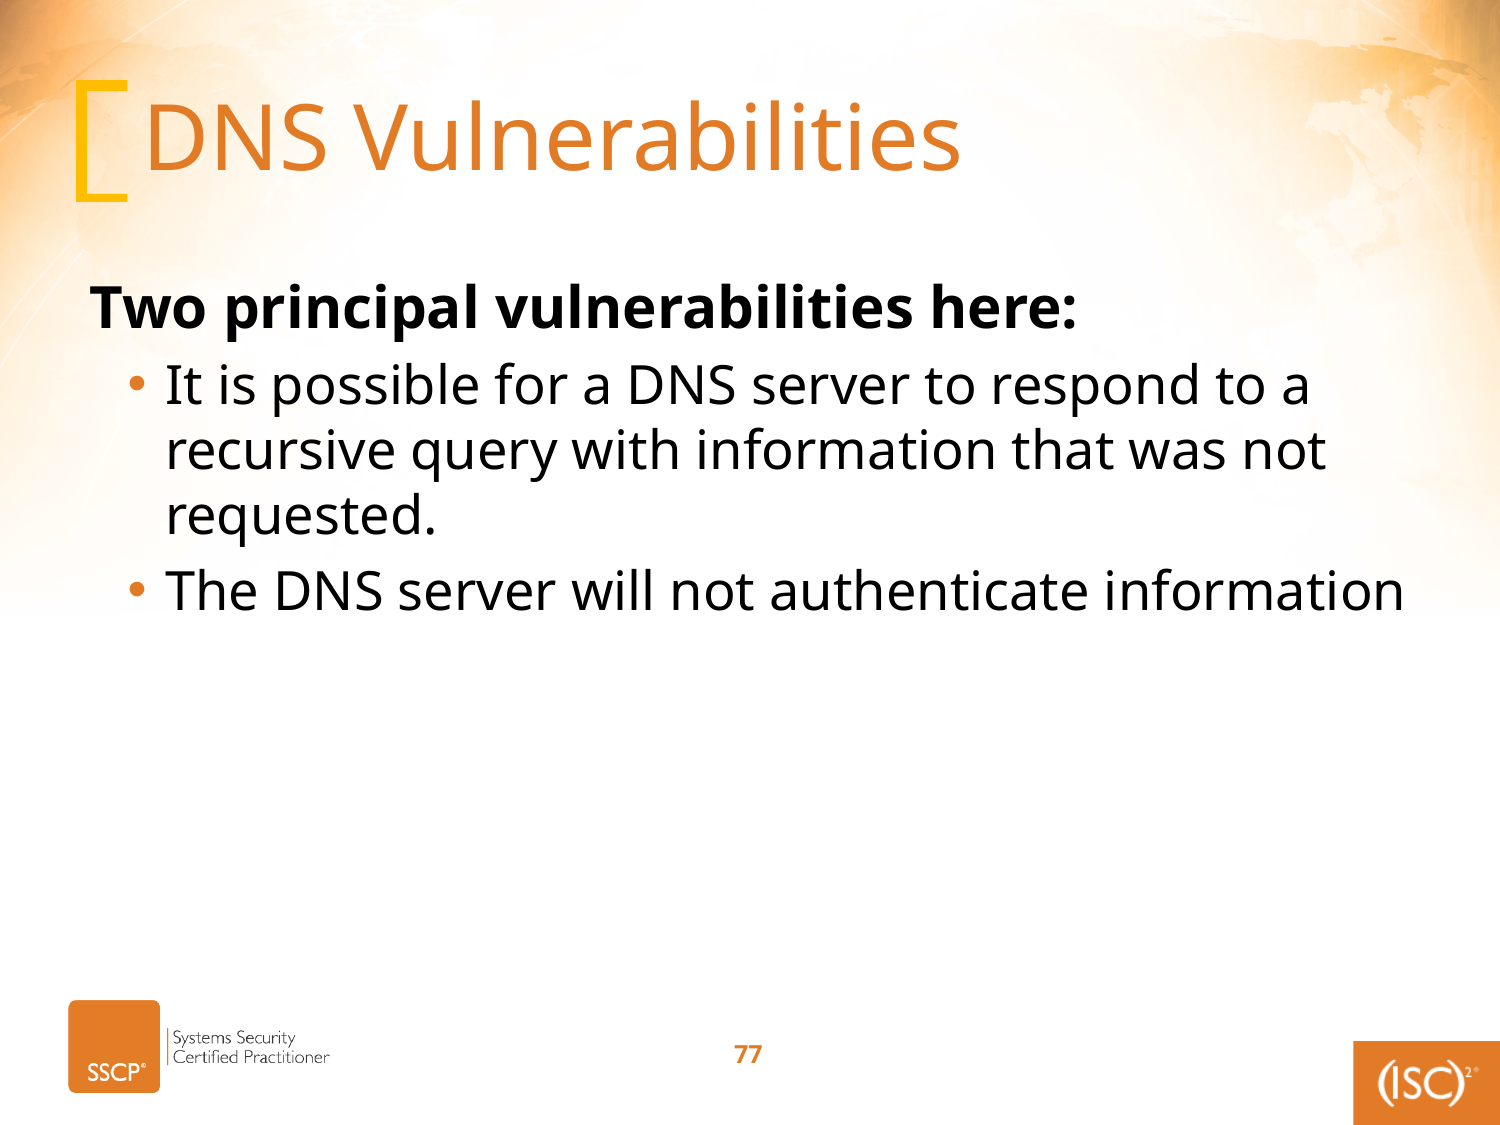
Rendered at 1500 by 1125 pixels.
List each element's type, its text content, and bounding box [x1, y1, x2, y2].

picture [60, 993, 417, 1100]
title DNS Vulnerabilities [127, 75, 1443, 213]
list Two principal vulnerabilities here: It is possible for a DNS server to respond to a recursive query with information that was not requested. The DNS server will not authenticate information [75, 262, 1425, 966]
picture [0, 0, 1500, 615]
